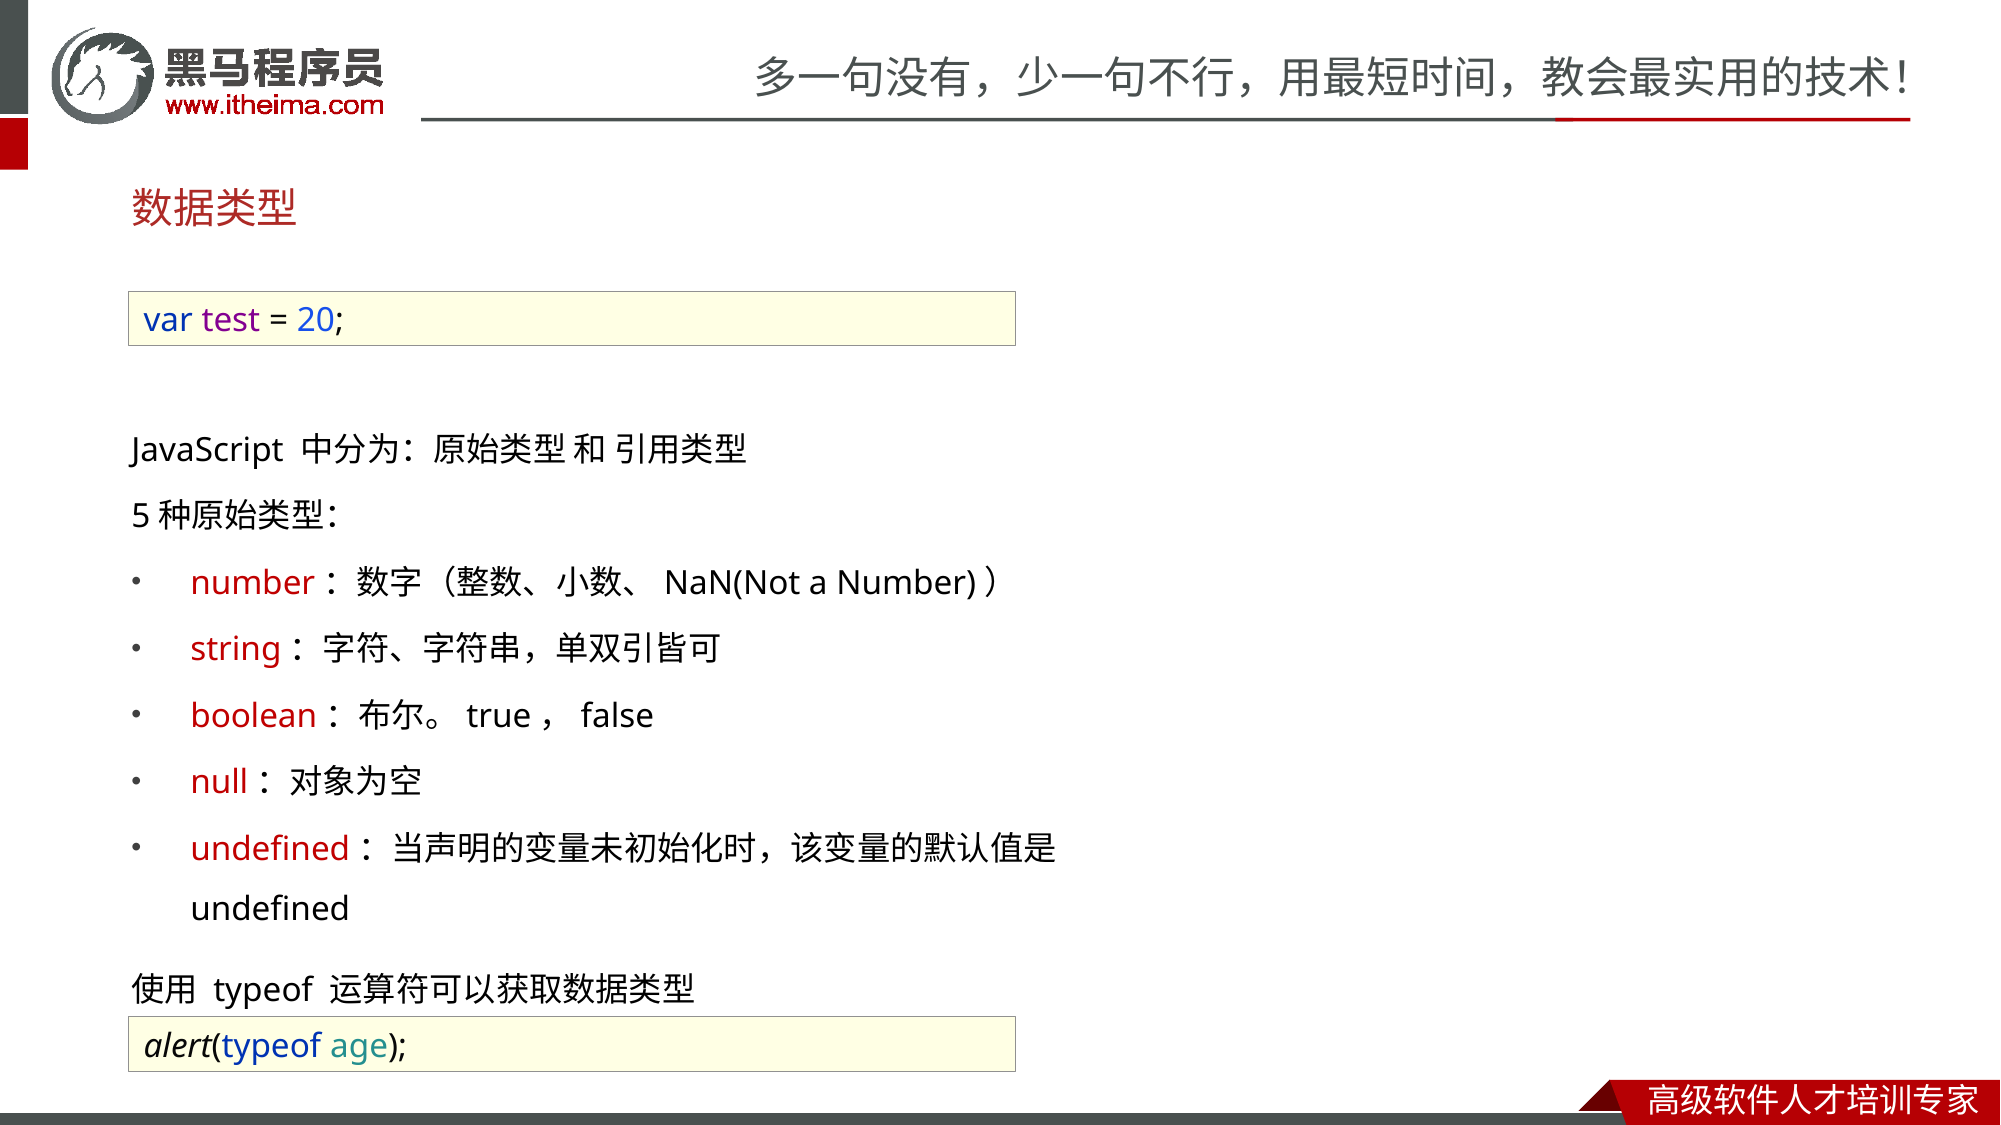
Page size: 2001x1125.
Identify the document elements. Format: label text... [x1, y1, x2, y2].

text_box var test = 20; [128, 290, 1016, 346]
text_box 使用 typeof 运算符可以获取数据类型 [116, 940, 1332, 1017]
picture [50, 26, 384, 125]
title 数据类型 [116, 164, 1875, 250]
list JavaScript 中分为：原始类型 和 引用类型 5种原始类型： number：数字（整数、小数、NaN(Not a Number)） string：字符、字符串，单双引皆可 boolean：布尔。true，false null：对象为空 undefined：当声明的变量未初始化时，该变量的默认值是 undefined [116, 400, 1196, 908]
text_box alert(typeof age); [128, 1016, 1016, 1071]
